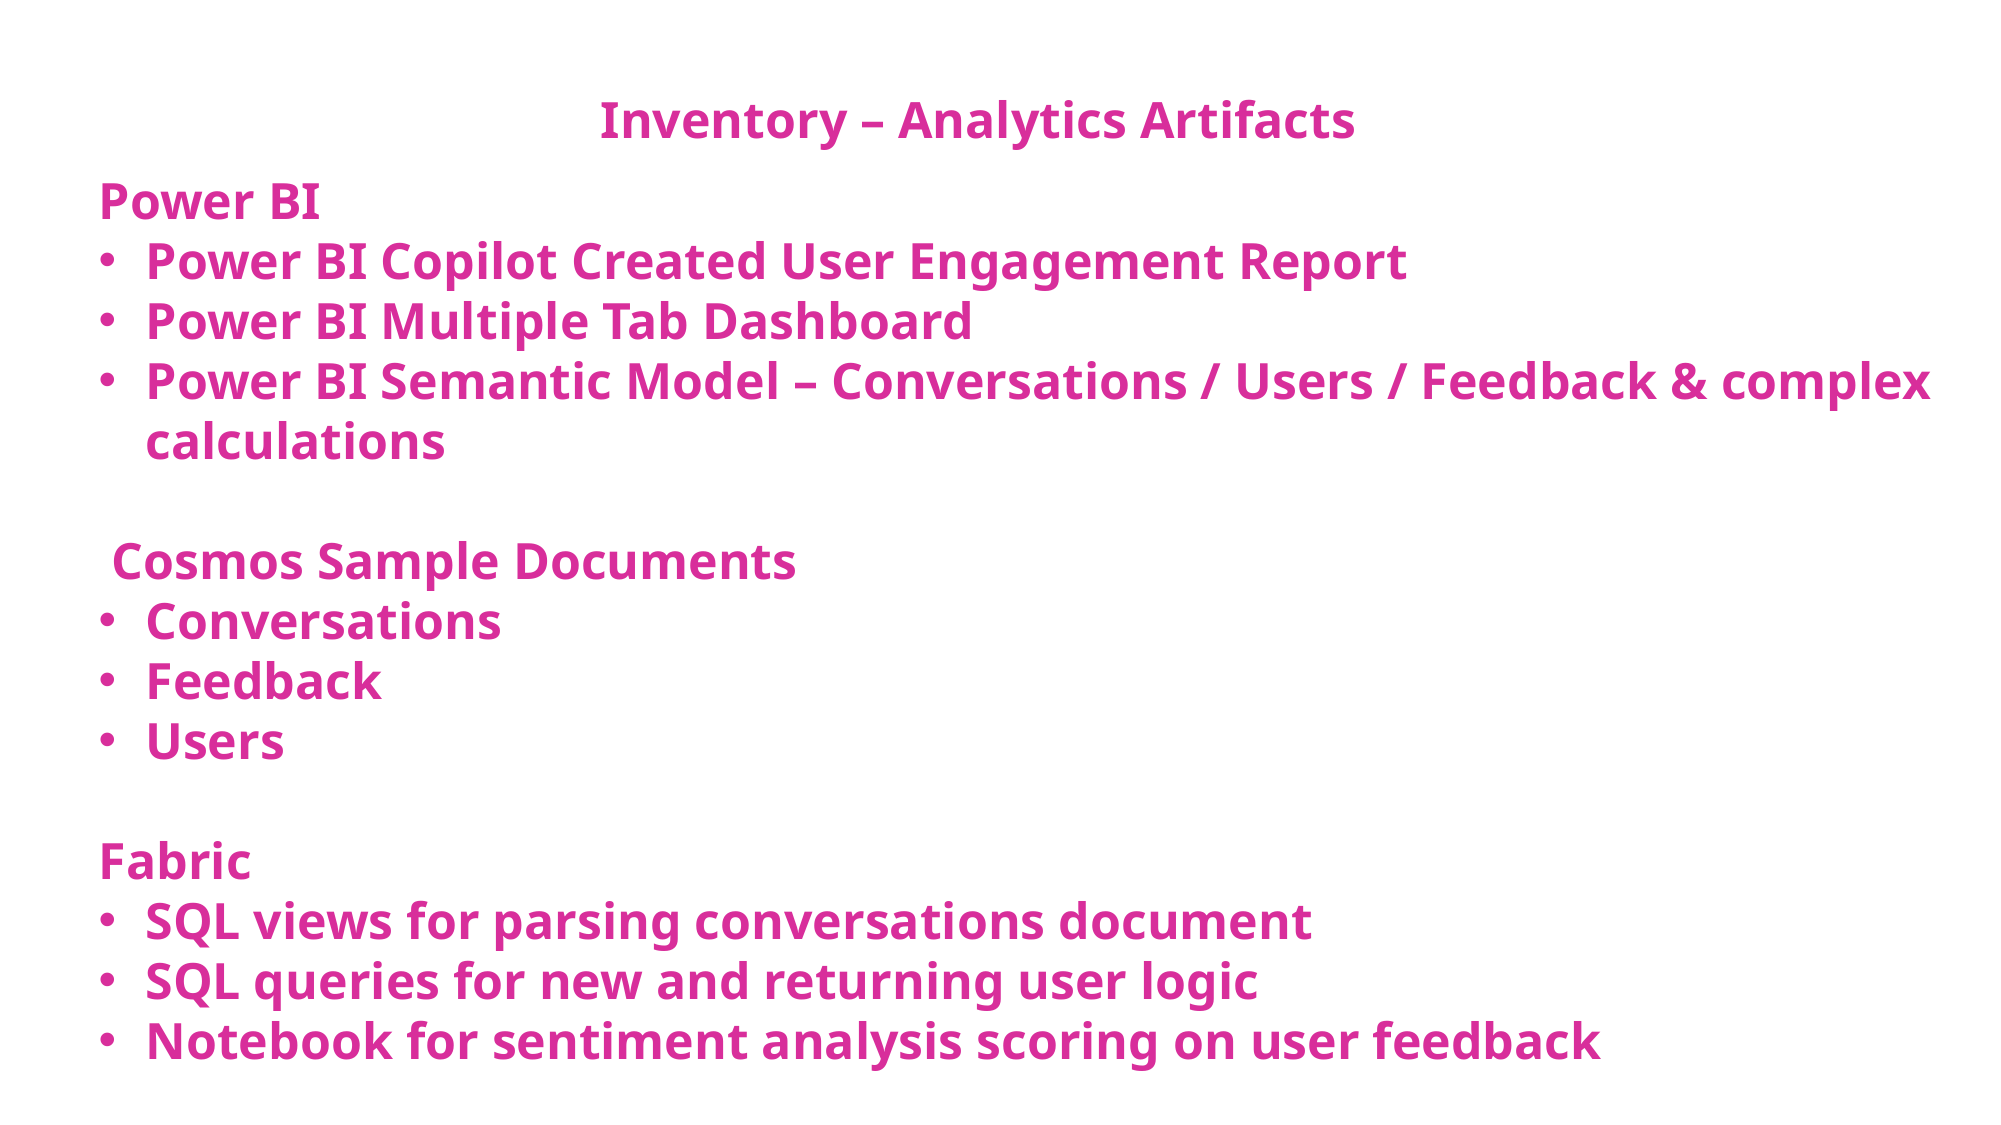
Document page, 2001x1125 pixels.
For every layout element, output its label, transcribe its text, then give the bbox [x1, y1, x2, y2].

text_box Power BI Power BI Copilot Created User Engagement Report Power BI Multiple Tab Dashboard Power BI Semantic Model – Conversations / Users / Feedback & complex calculations Cosmos Sample Documents Conversations Feedback Users Fabric SQL views for parsing conversations document SQL queries for new and returning user logic Notebook for sentiment analysis scoring on user feedback [98, 159, 2000, 1125]
text_box Inventory – Analytics Artifacts [55, 78, 1902, 159]
